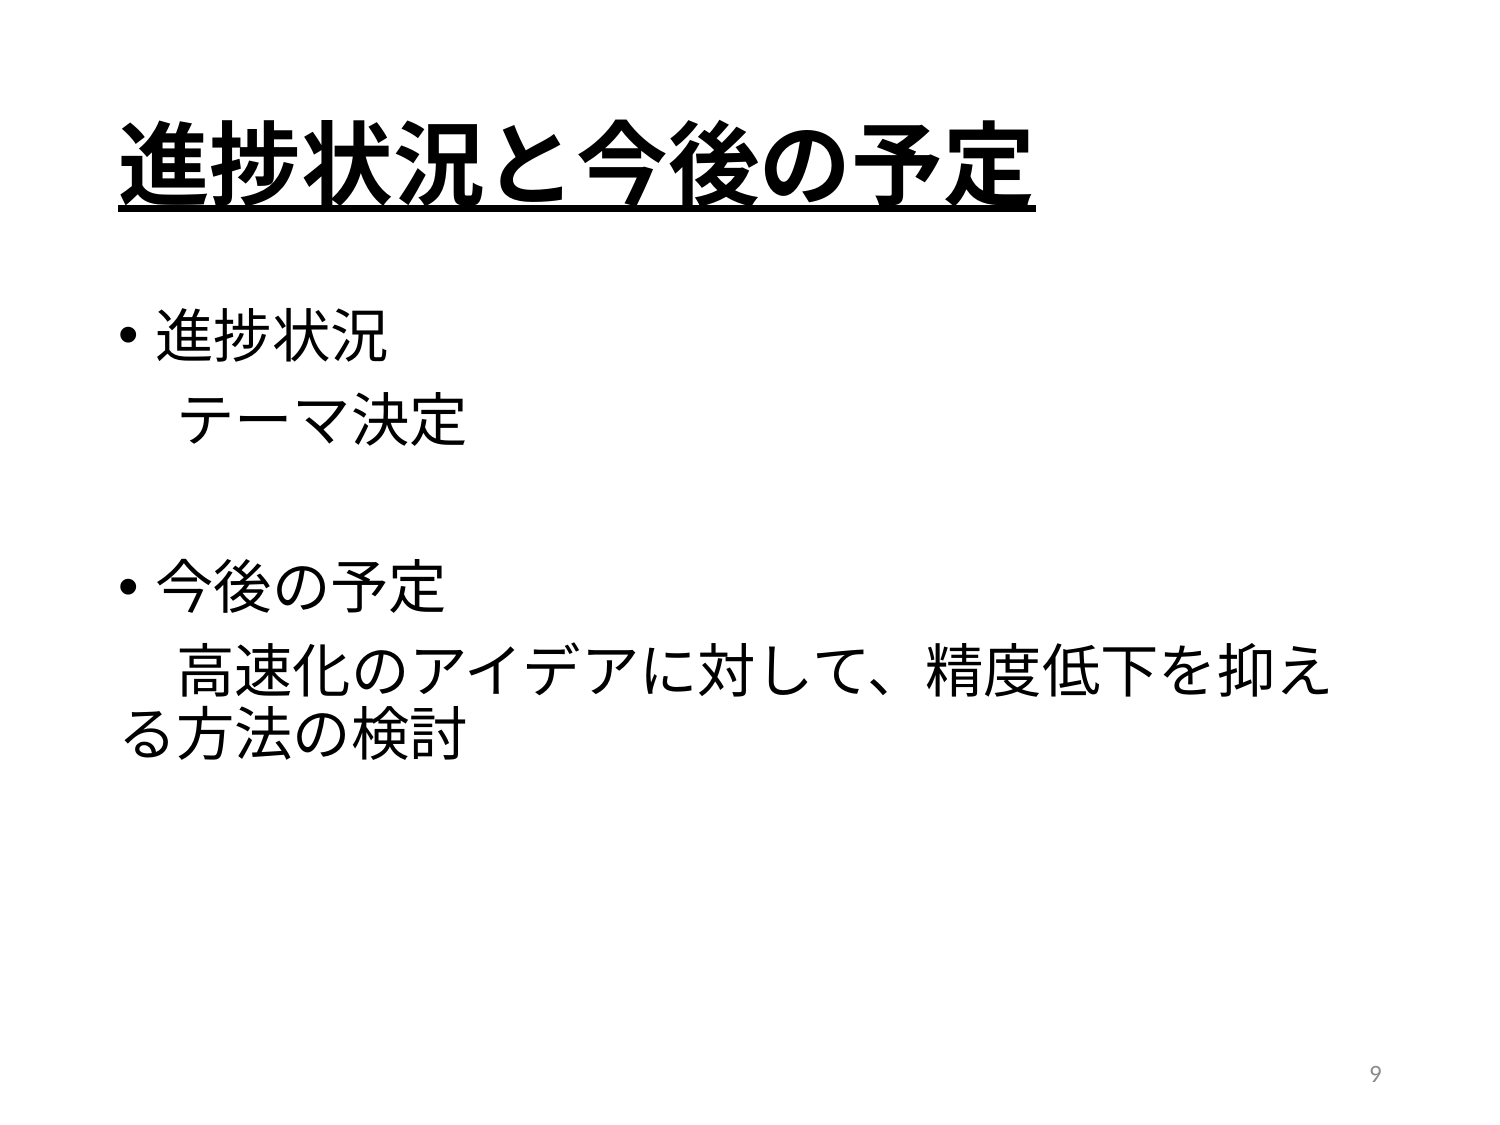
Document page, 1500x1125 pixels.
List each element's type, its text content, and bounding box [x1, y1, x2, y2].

list 進捗状況 テーマ決定 今後の予定 高速化のアイデアに対して、精度低下を抑える方法の検討 [103, 299, 1397, 1014]
title 進捗状況と今後の予定 [103, 59, 1397, 278]
slide_number 9 [1059, 1042, 1397, 1103]
